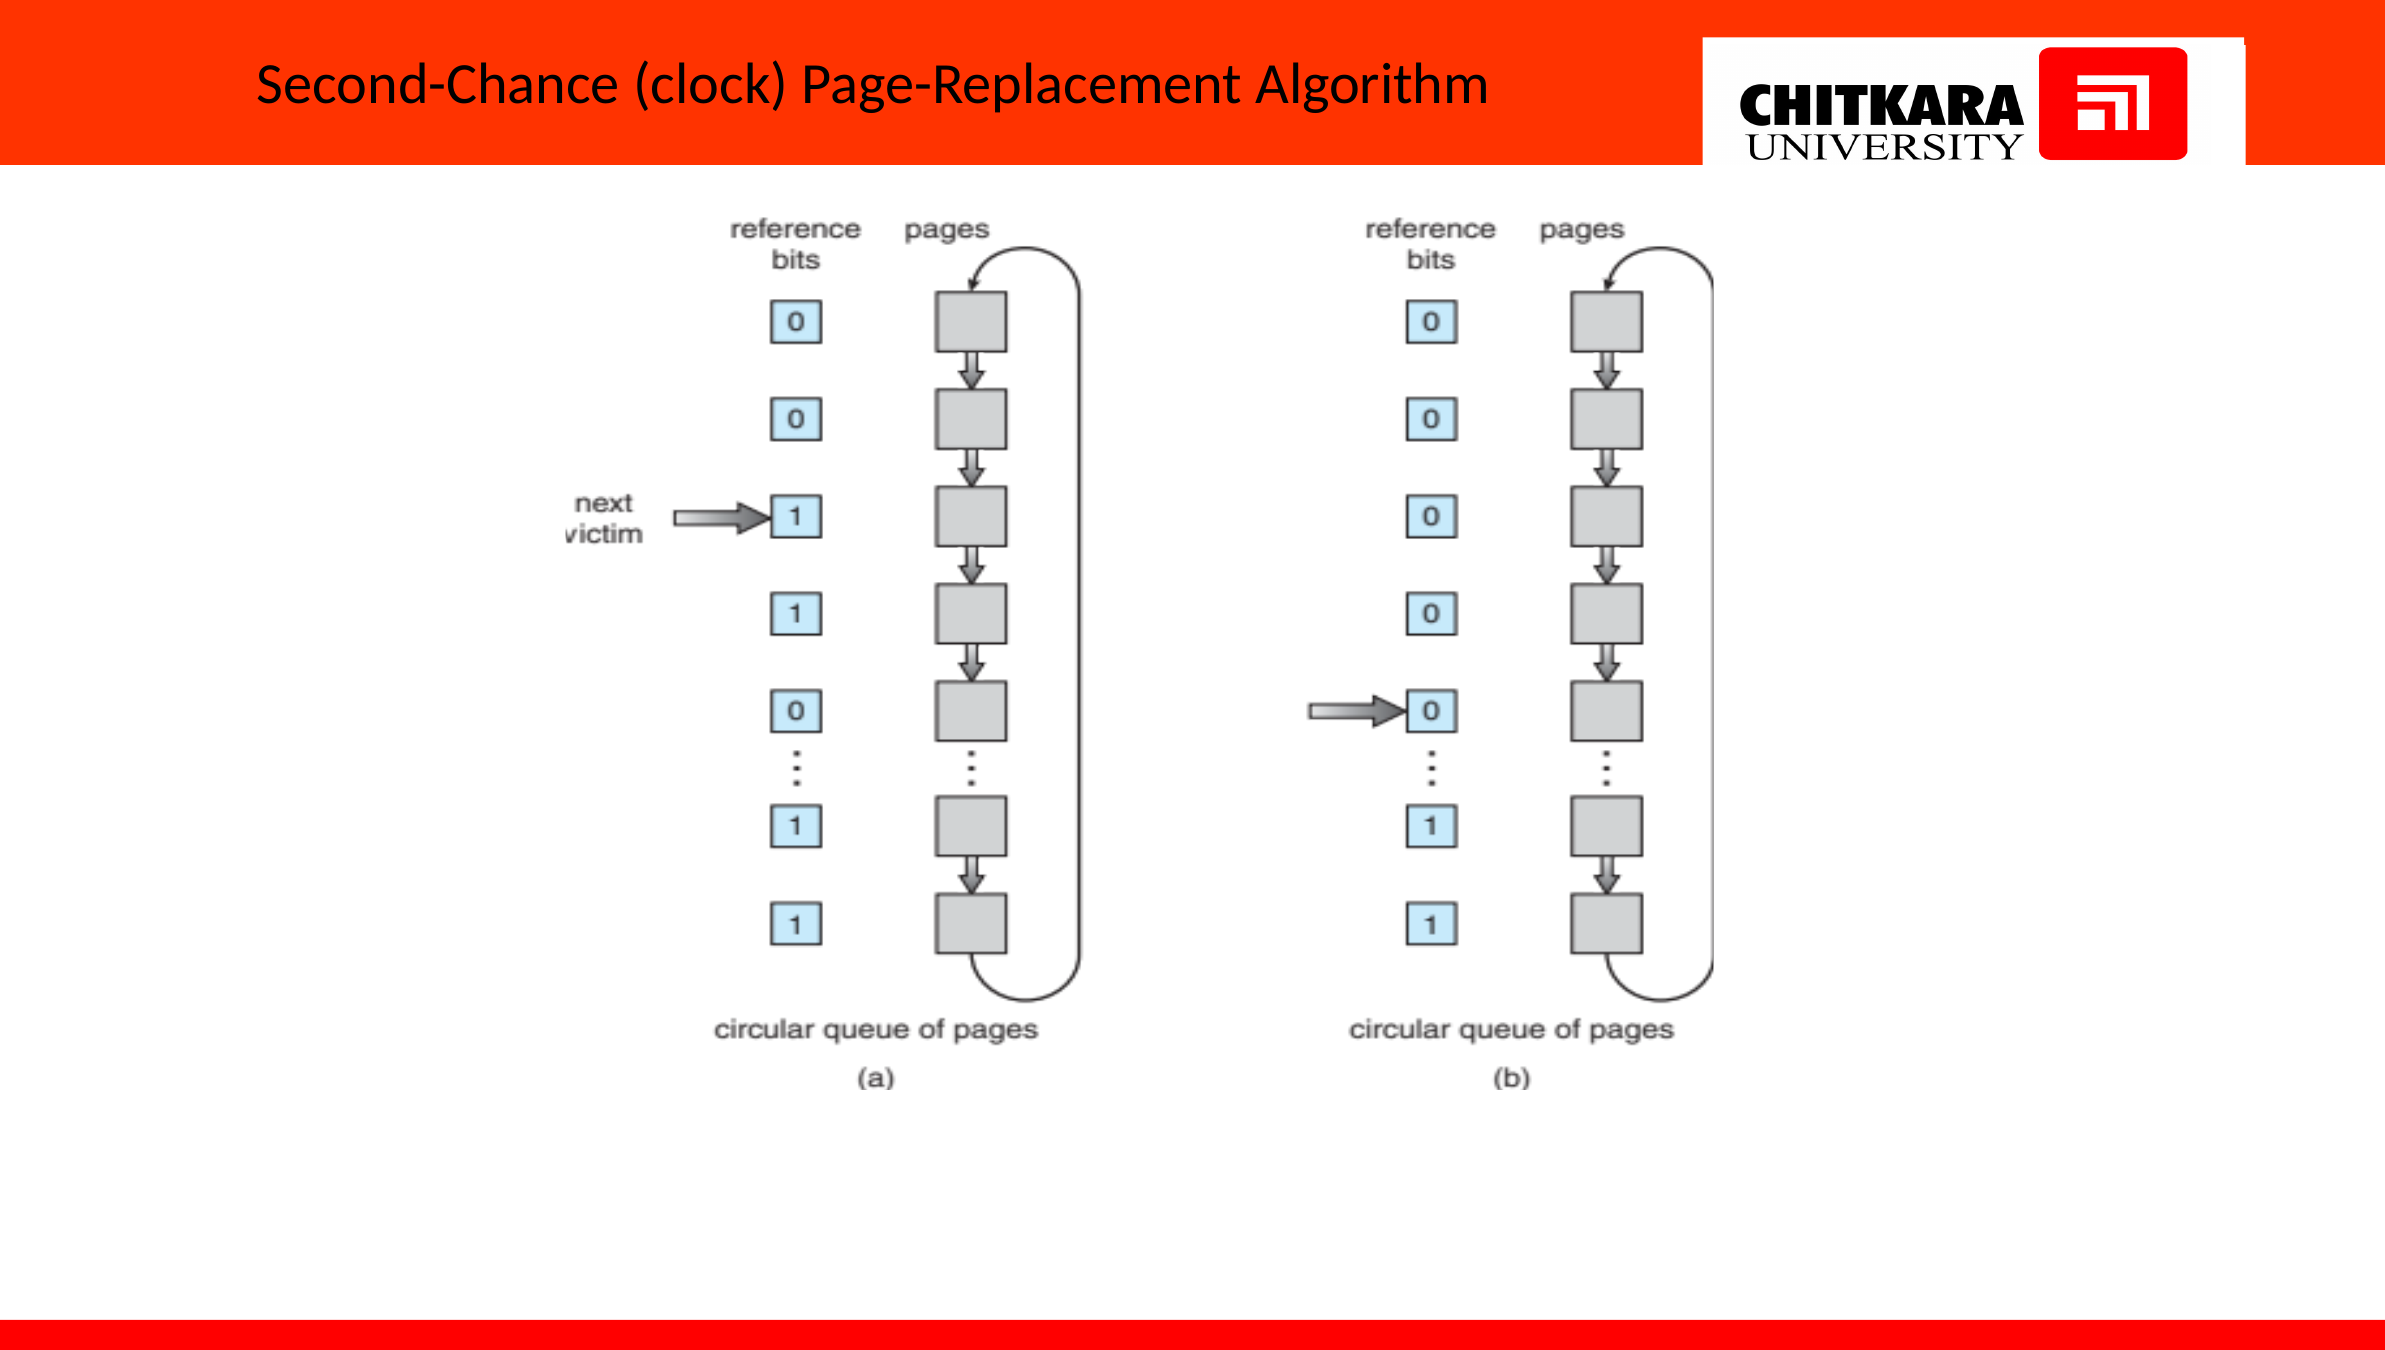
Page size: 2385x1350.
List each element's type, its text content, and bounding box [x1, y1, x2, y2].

title Second-Chance (clock) Page-Replacement Algorithm [241, 34, 2332, 127]
picture [1709, 127, 2211, 165]
picture [565, 214, 1714, 1090]
